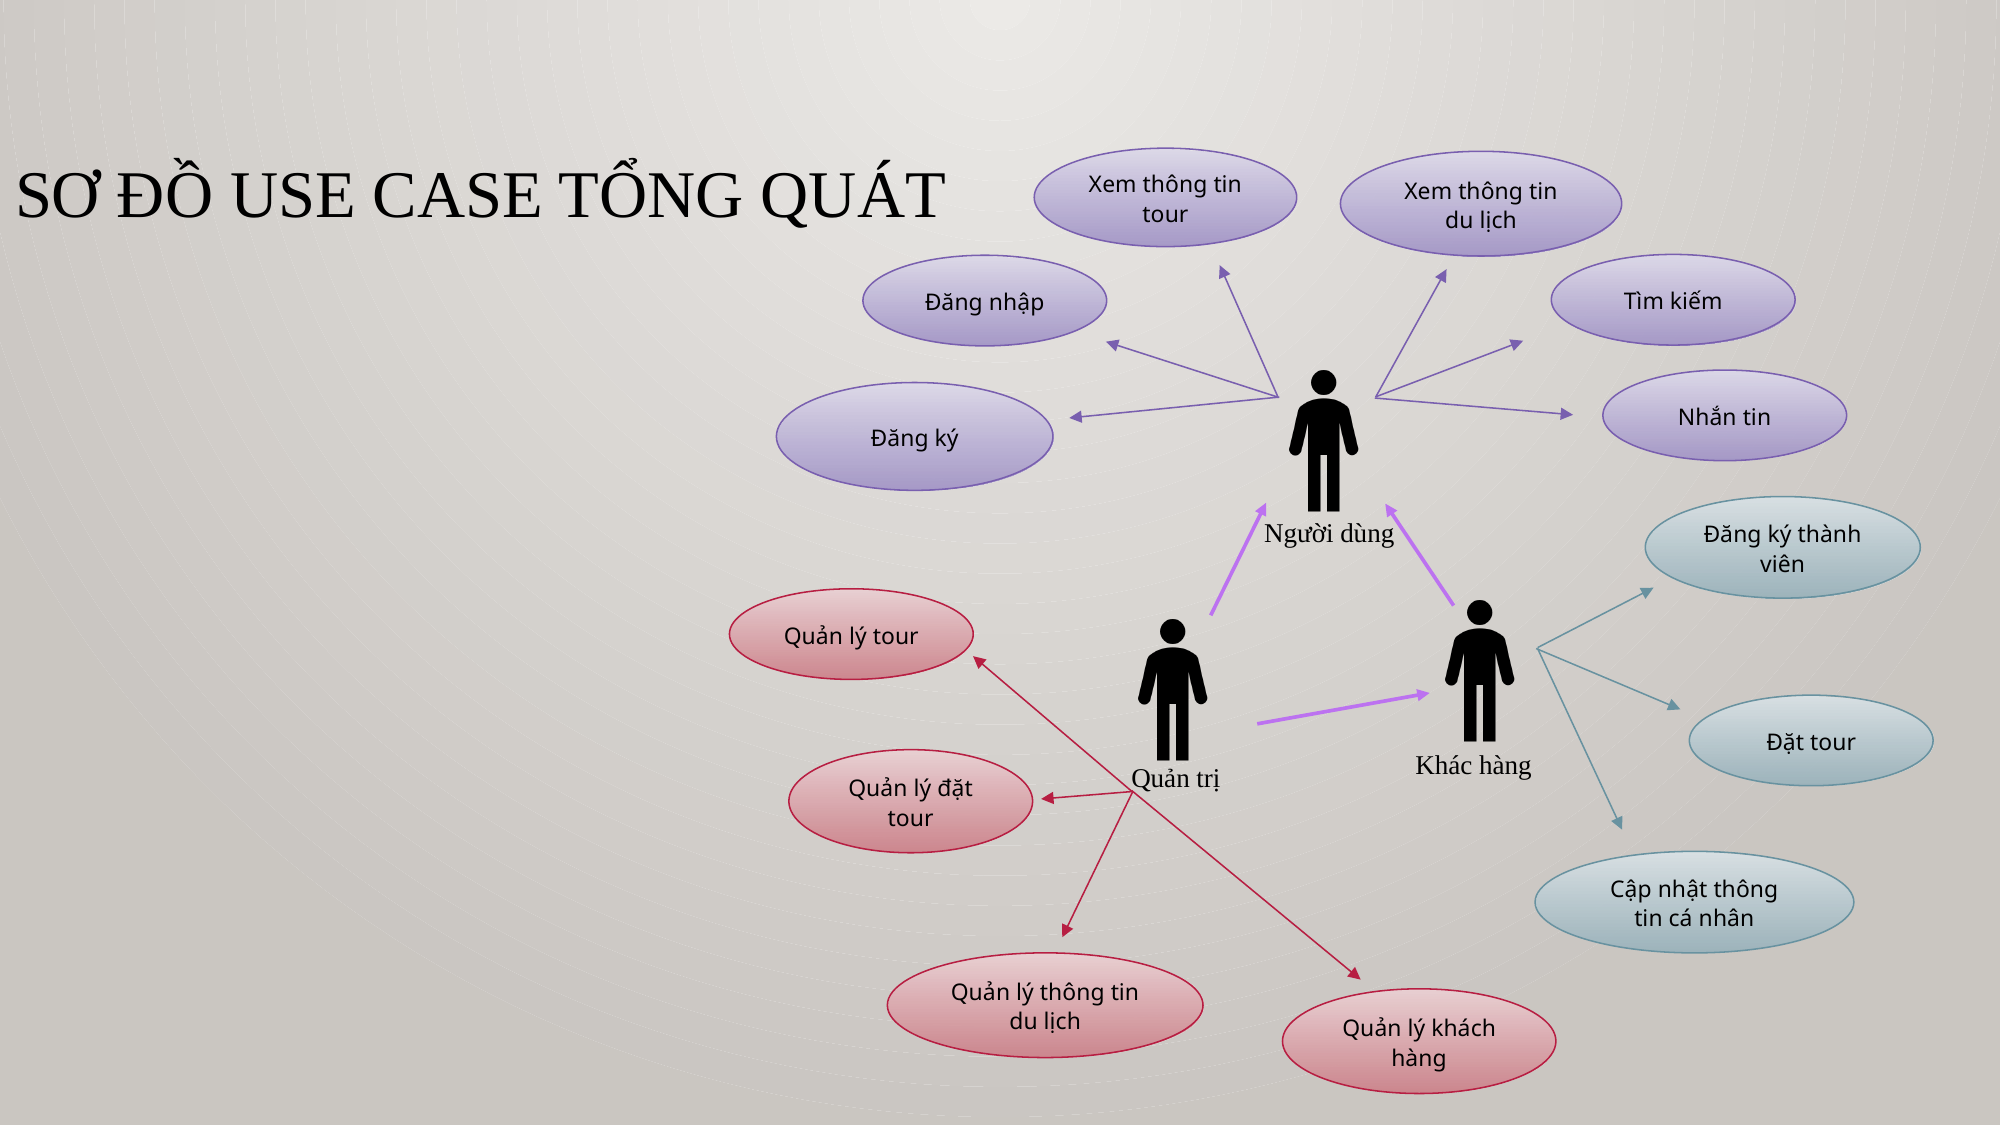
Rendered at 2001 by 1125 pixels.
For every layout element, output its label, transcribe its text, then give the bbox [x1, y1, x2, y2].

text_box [1062, 800, 1131, 938]
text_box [1210, 502, 1267, 616]
picture [1097, 614, 1248, 765]
text_box Quản trị [1133, 765, 1236, 790]
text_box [972, 655, 1133, 792]
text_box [1537, 587, 1654, 648]
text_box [1040, 791, 1132, 800]
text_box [1375, 340, 1524, 397]
text_box Cập nhật thông tin cá nhân [1534, 850, 1855, 954]
text_box Quản lý thông tin du lịch [886, 952, 1204, 1059]
text_box Xem thông tin du lịch [1339, 150, 1623, 257]
title Sơ đồ Use Case tổng quát [0, 152, 1576, 326]
text_box Khác hàng [1400, 740, 1537, 788]
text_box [1375, 268, 1447, 340]
text_box Quản lý đặt tour [788, 748, 1034, 854]
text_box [1623, 648, 1681, 710]
text_box Đặt tour [1688, 694, 1934, 787]
text_box Quản lý khách hàng [1281, 988, 1557, 1095]
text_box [1399, 397, 1574, 415]
text_box Tìm kiếm [1550, 253, 1796, 346]
text_box Đăng nhập [862, 254, 1108, 347]
picture [1404, 595, 1555, 746]
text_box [1385, 503, 1454, 606]
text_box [1537, 648, 1623, 830]
text_box Xem thông tin tour [1033, 147, 1298, 248]
text_box Người dùng [1454, 508, 1465, 556]
picture [1248, 365, 1399, 516]
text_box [1105, 341, 1280, 398]
text_box Quản lý tour [728, 588, 974, 681]
text_box Người dùng [1267, 516, 1385, 556]
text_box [1219, 265, 1278, 341]
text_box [1131, 790, 1361, 980]
text_box Nhắn tin [1602, 369, 1848, 462]
text_box Đăng ký thành viên [1644, 495, 1922, 599]
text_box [1256, 692, 1404, 725]
text_box Đăng ký [775, 381, 1054, 492]
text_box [1068, 396, 1248, 419]
